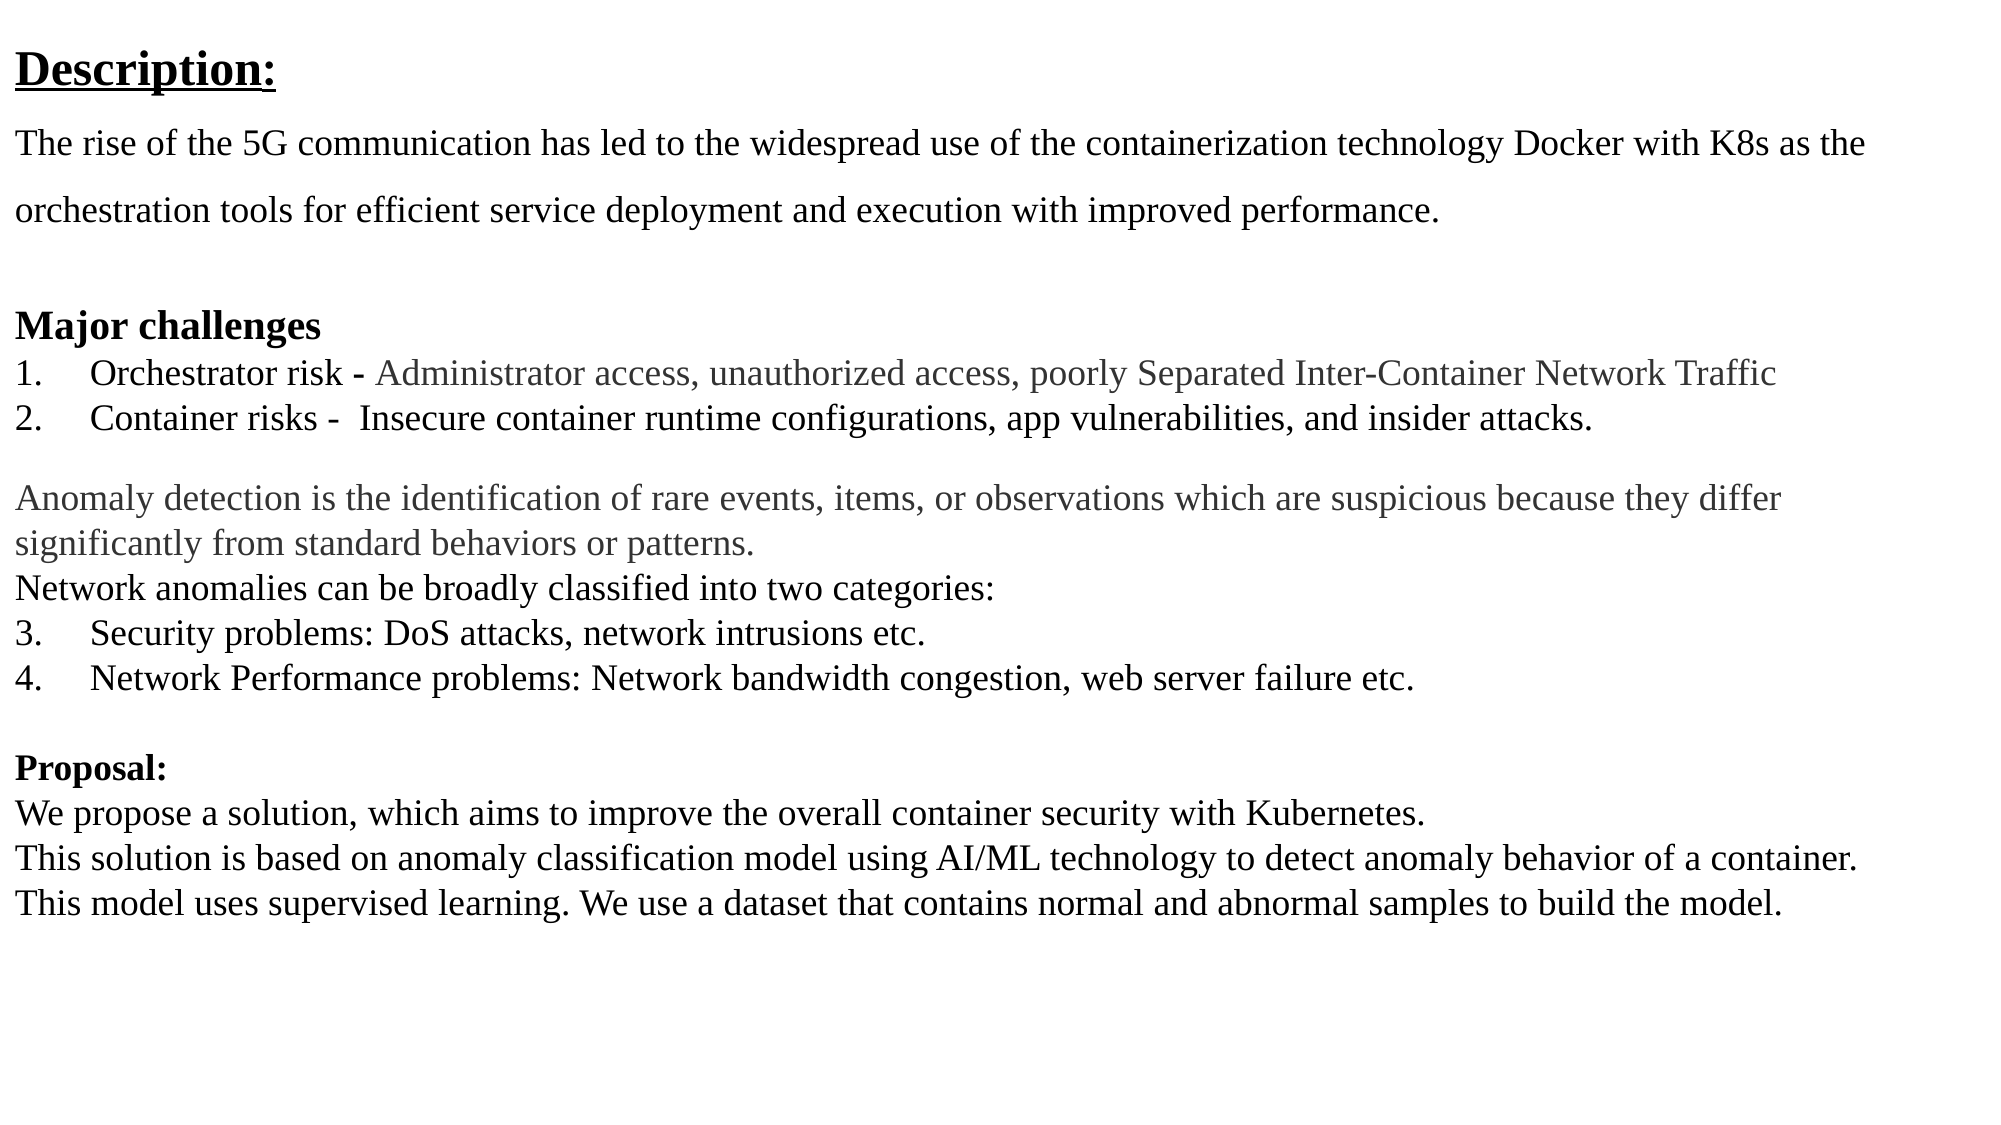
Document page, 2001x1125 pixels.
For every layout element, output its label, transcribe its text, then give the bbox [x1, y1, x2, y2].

text_box Description: The rise of the 5G communication has led to the widespread use of the containerization technology Docker with K8s as the orchestration tools for efficient service deployment and execution with improved performance. Major challenges Orchestrator risk - Administrator access, unauthorized access, poorly Separated Inter-Container Network Traffic Container risks - Insecure container runtime configurations, app vulnerabilities, and insider attacks. Anomaly detection is the identification of rare events, items, or observations which are suspicious because they differ significantly from standard behaviors or patterns. Network anomalies can be broadly classified into two categories: Security problems: DoS attacks, network intrusions etc. Network Performance problems: Network bandwidth congestion, web server failure etc. Proposal: We propose a solution, which aims to improve the overall container security with Kubernetes. This solution is based on anomaly classification model using AI/ML technology to detect anomaly behavior of a container. This model uses supervised learning. We use a dataset that contains normal and abnormal samples to build the model. [0, 27, 1895, 976]
